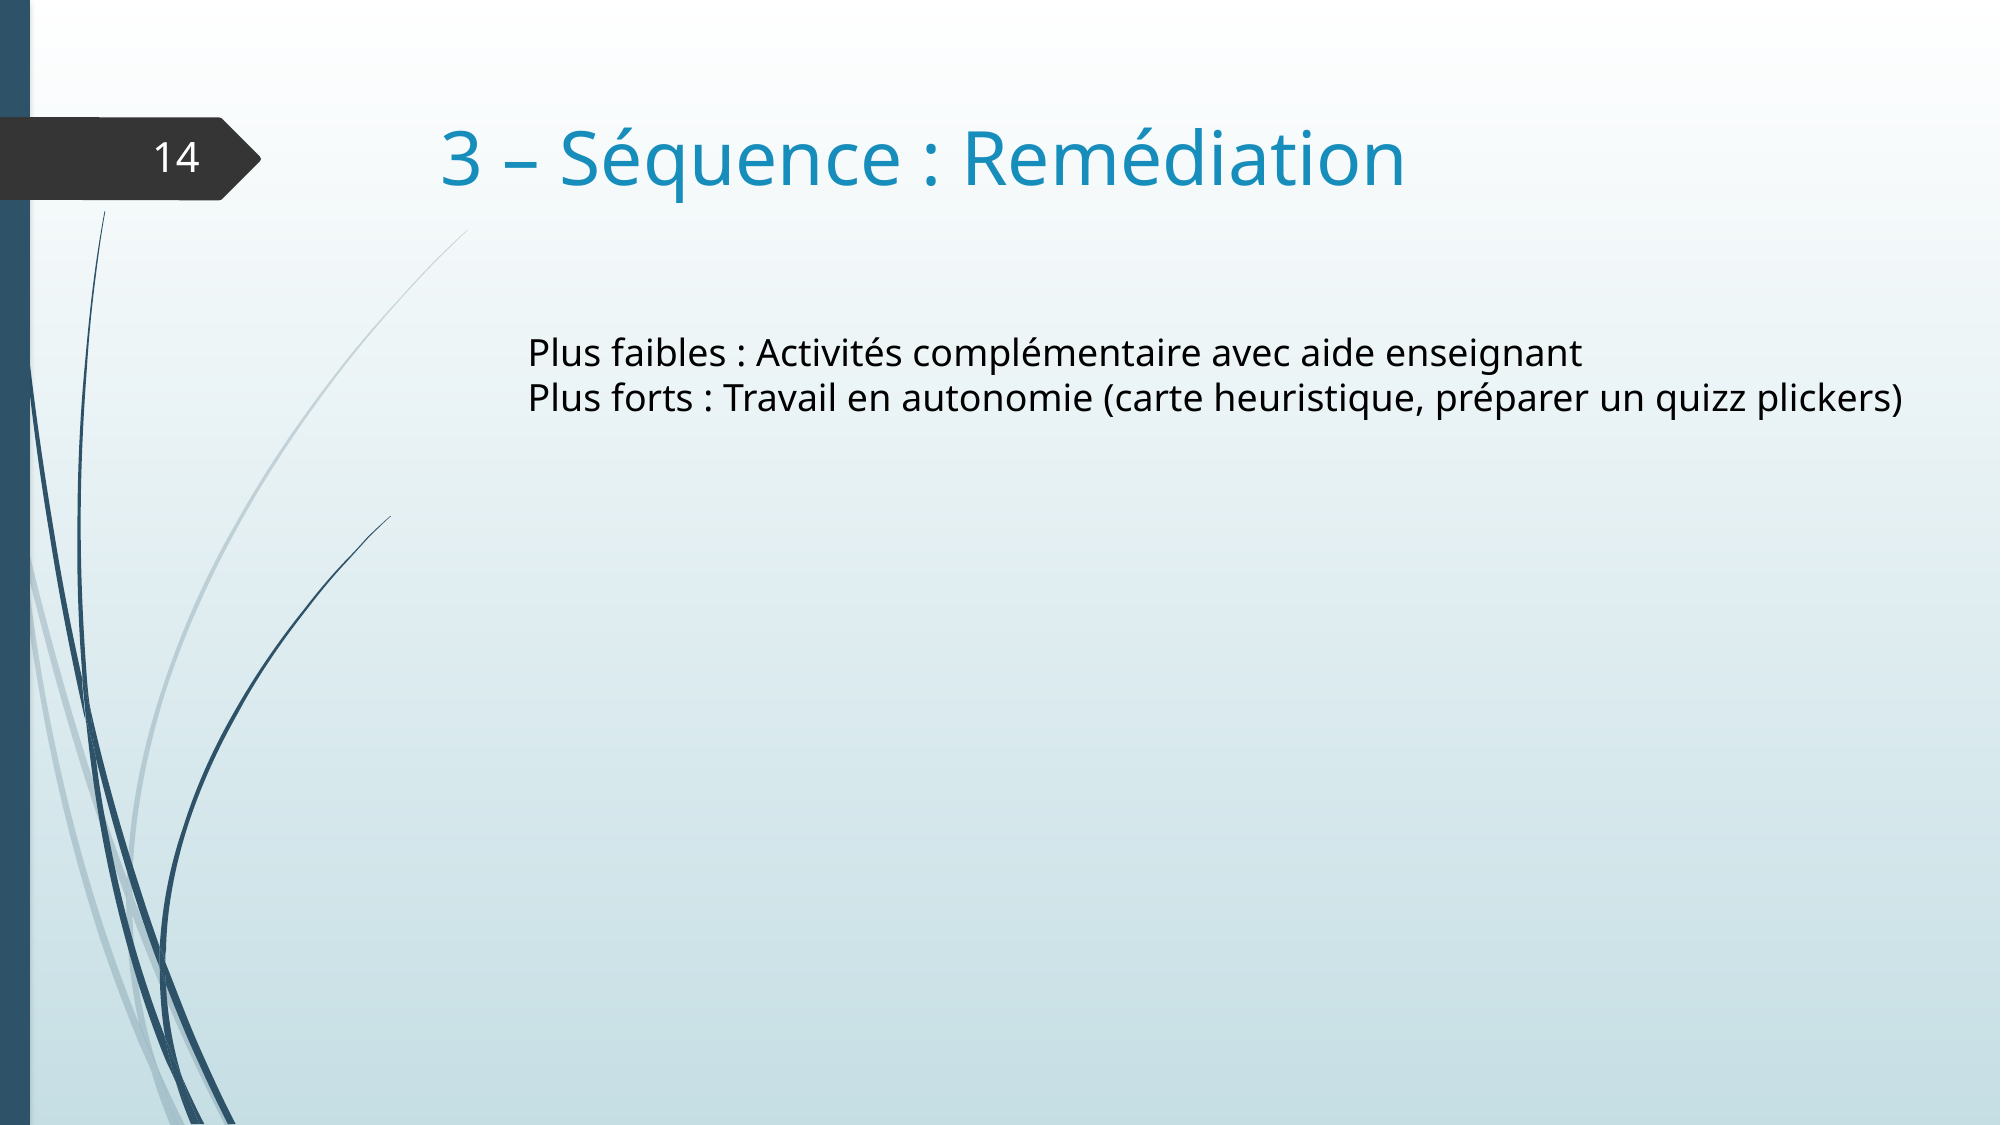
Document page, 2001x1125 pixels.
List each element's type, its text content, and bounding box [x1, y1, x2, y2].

title 3 – Séquence : Remédiation [425, 102, 1939, 212]
slide_number 14 [87, 129, 216, 190]
text_box Plus faibles : Activités complémentaire avec aide enseignant Plus forts : Travail en autonomie (carte heuristique, préparer un quizz plickers) [512, 321, 1929, 427]
